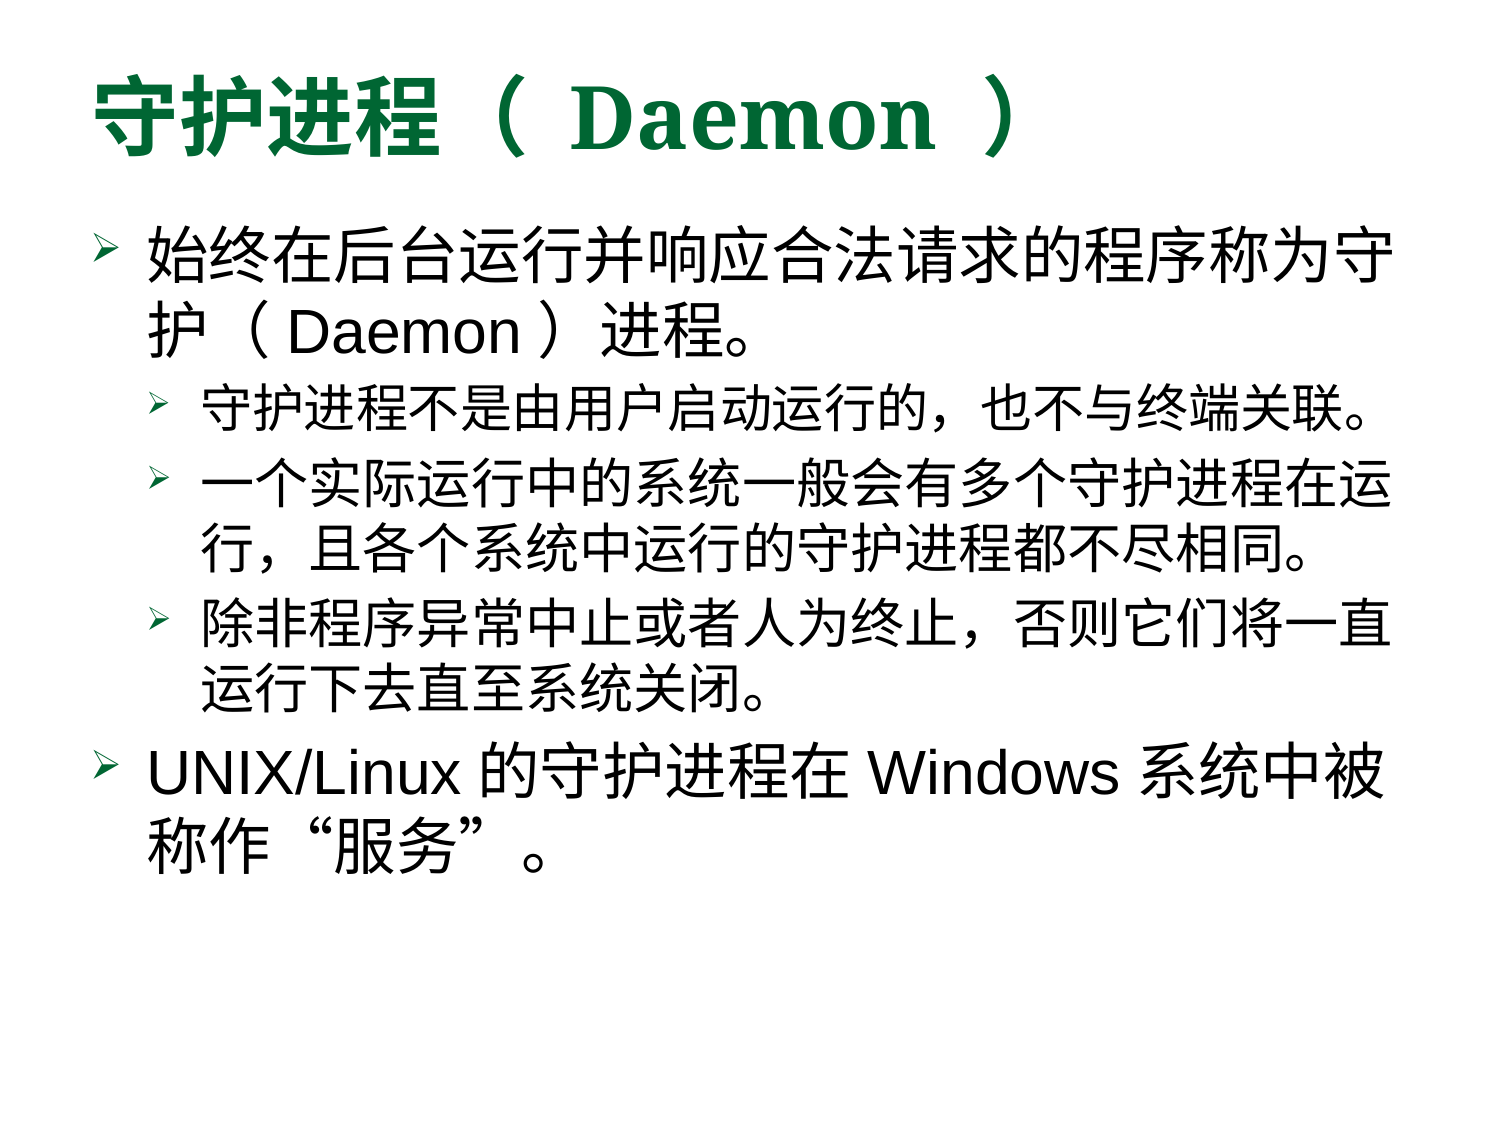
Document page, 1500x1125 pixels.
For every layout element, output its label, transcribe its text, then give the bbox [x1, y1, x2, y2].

title 守护进程（ Daemon ） [76, 54, 1427, 205]
list 始终在后台运行并响应合法请求的程序称为守护（Daemon）进程。 守护进程不是由用户启动运行的，也不与终端关联。 一个实际运行中的系统一般会有多个守护进程在运行，且各个系统中运行的守护进程都不尽相同。 除非程序异常中止或者人为终止，否则它们将一直运行下去直至系统关闭。 UNIX/Linux的守护进程在Windows系统中被称作“服务”。 [75, 208, 1425, 935]
